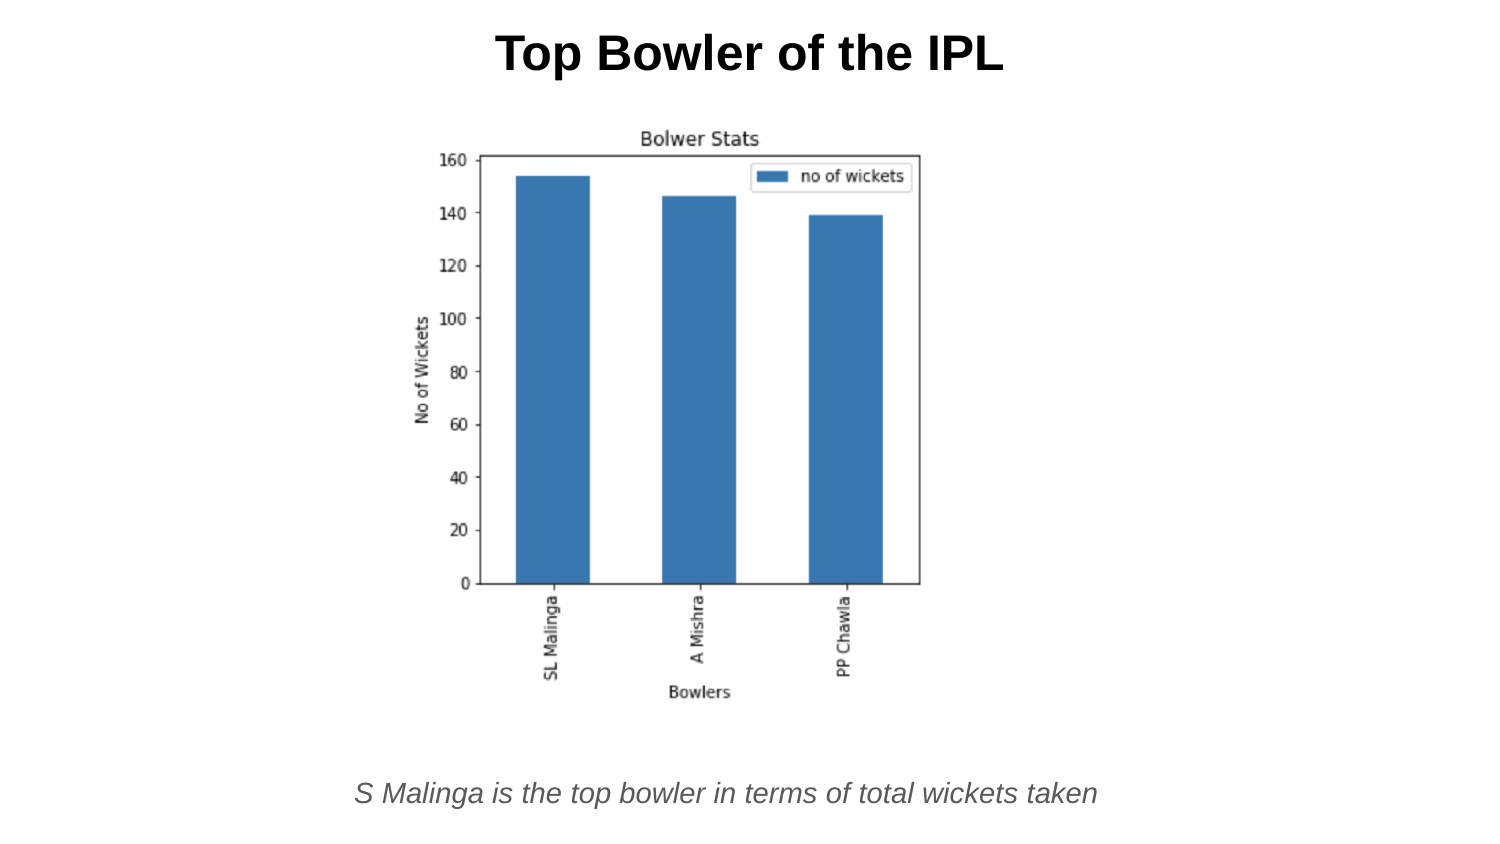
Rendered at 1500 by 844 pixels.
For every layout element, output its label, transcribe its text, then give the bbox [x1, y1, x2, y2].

title Top Bowler of the IPL [51, 72, 1449, 189]
list S Malinga is the top bowler in terms of total wickets taken [178, 753, 1275, 824]
picture [380, 117, 972, 727]
